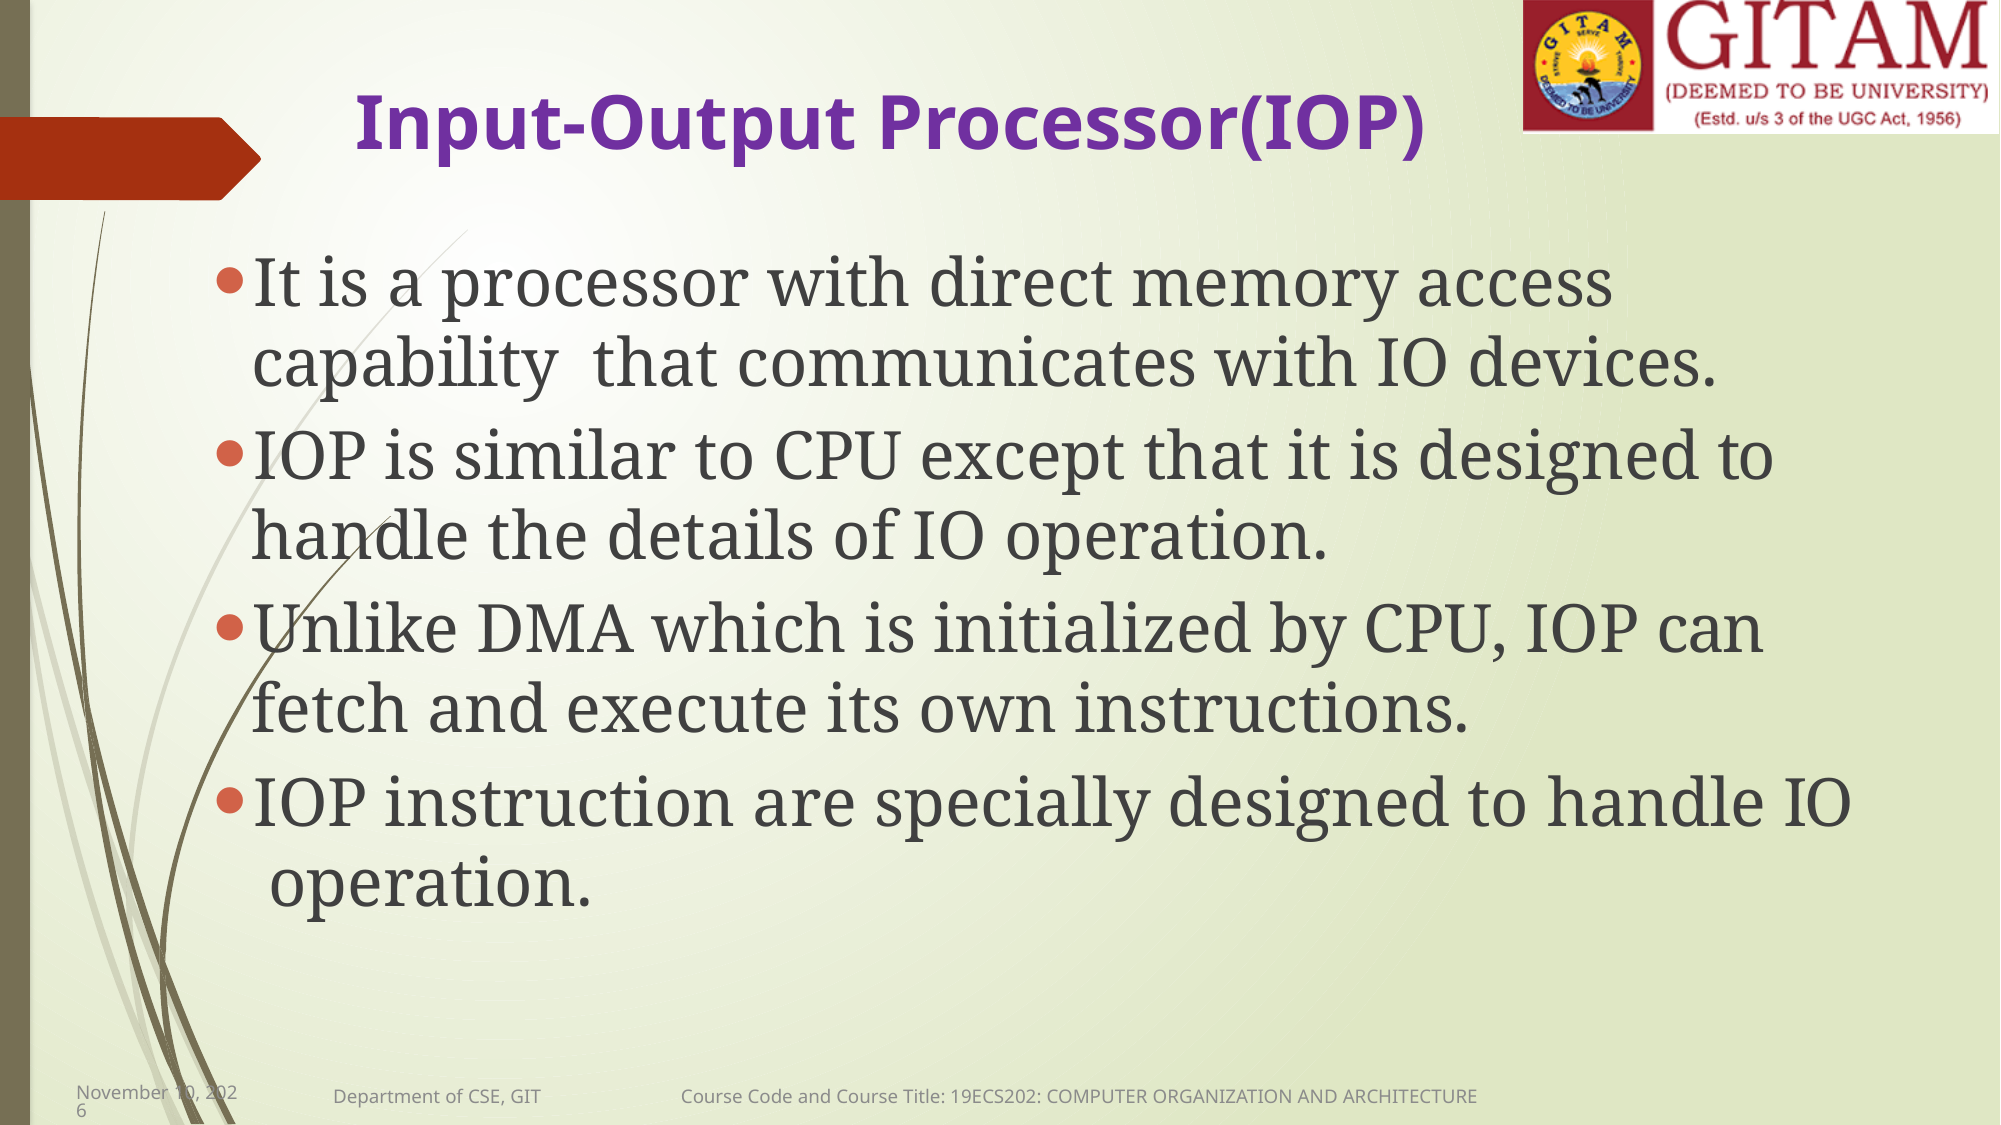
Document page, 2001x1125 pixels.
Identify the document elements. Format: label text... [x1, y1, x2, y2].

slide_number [61, 1063, 259, 1123]
picture [1523, 0, 1999, 134]
footer Department of CSE, GIT Course Code and Course Title: 19ECS202: COMPUTER ORGANIZATION AND ARCHITECTURE [318, 1067, 1548, 1125]
title Input-Output Processor(IOP) [159, 66, 1622, 277]
list It is a processor with direct memory access capability that communicates with IO devices. IOP is similar to CPU except that it is designed to handle the details of IO operation. Unlike DMA which is initialized by CPU, IOP can fetch and execute its own instructions. IOP instruction are specially designed to handle IO operation. [188, 231, 1927, 1068]
